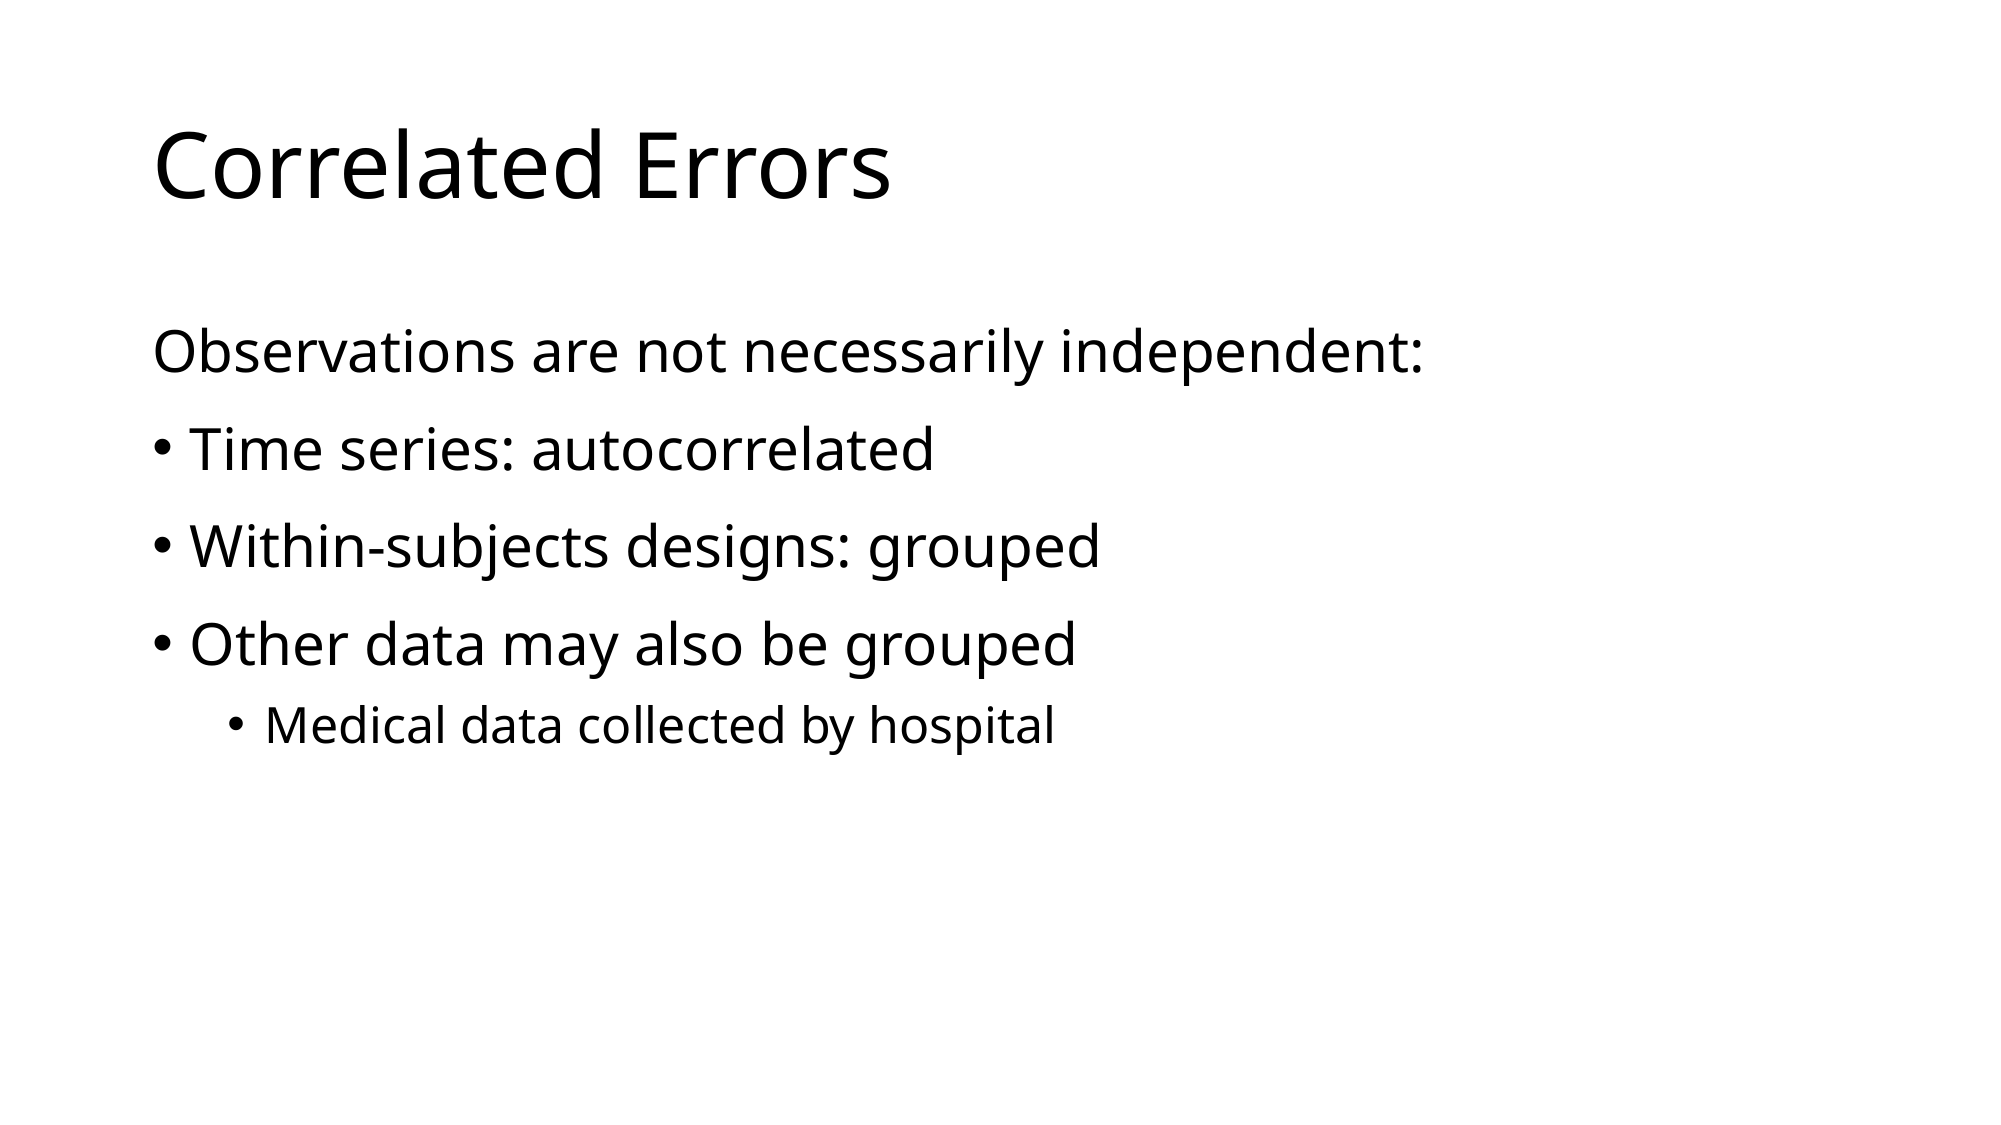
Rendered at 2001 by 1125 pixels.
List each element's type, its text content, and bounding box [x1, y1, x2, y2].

list Observations are not necessarily independent: Time series: autocorrelated Within-subjects designs: grouped Other data may also be grouped Medical data collected by hospital [137, 299, 1863, 1014]
title Correlated Errors [137, 59, 1863, 278]
